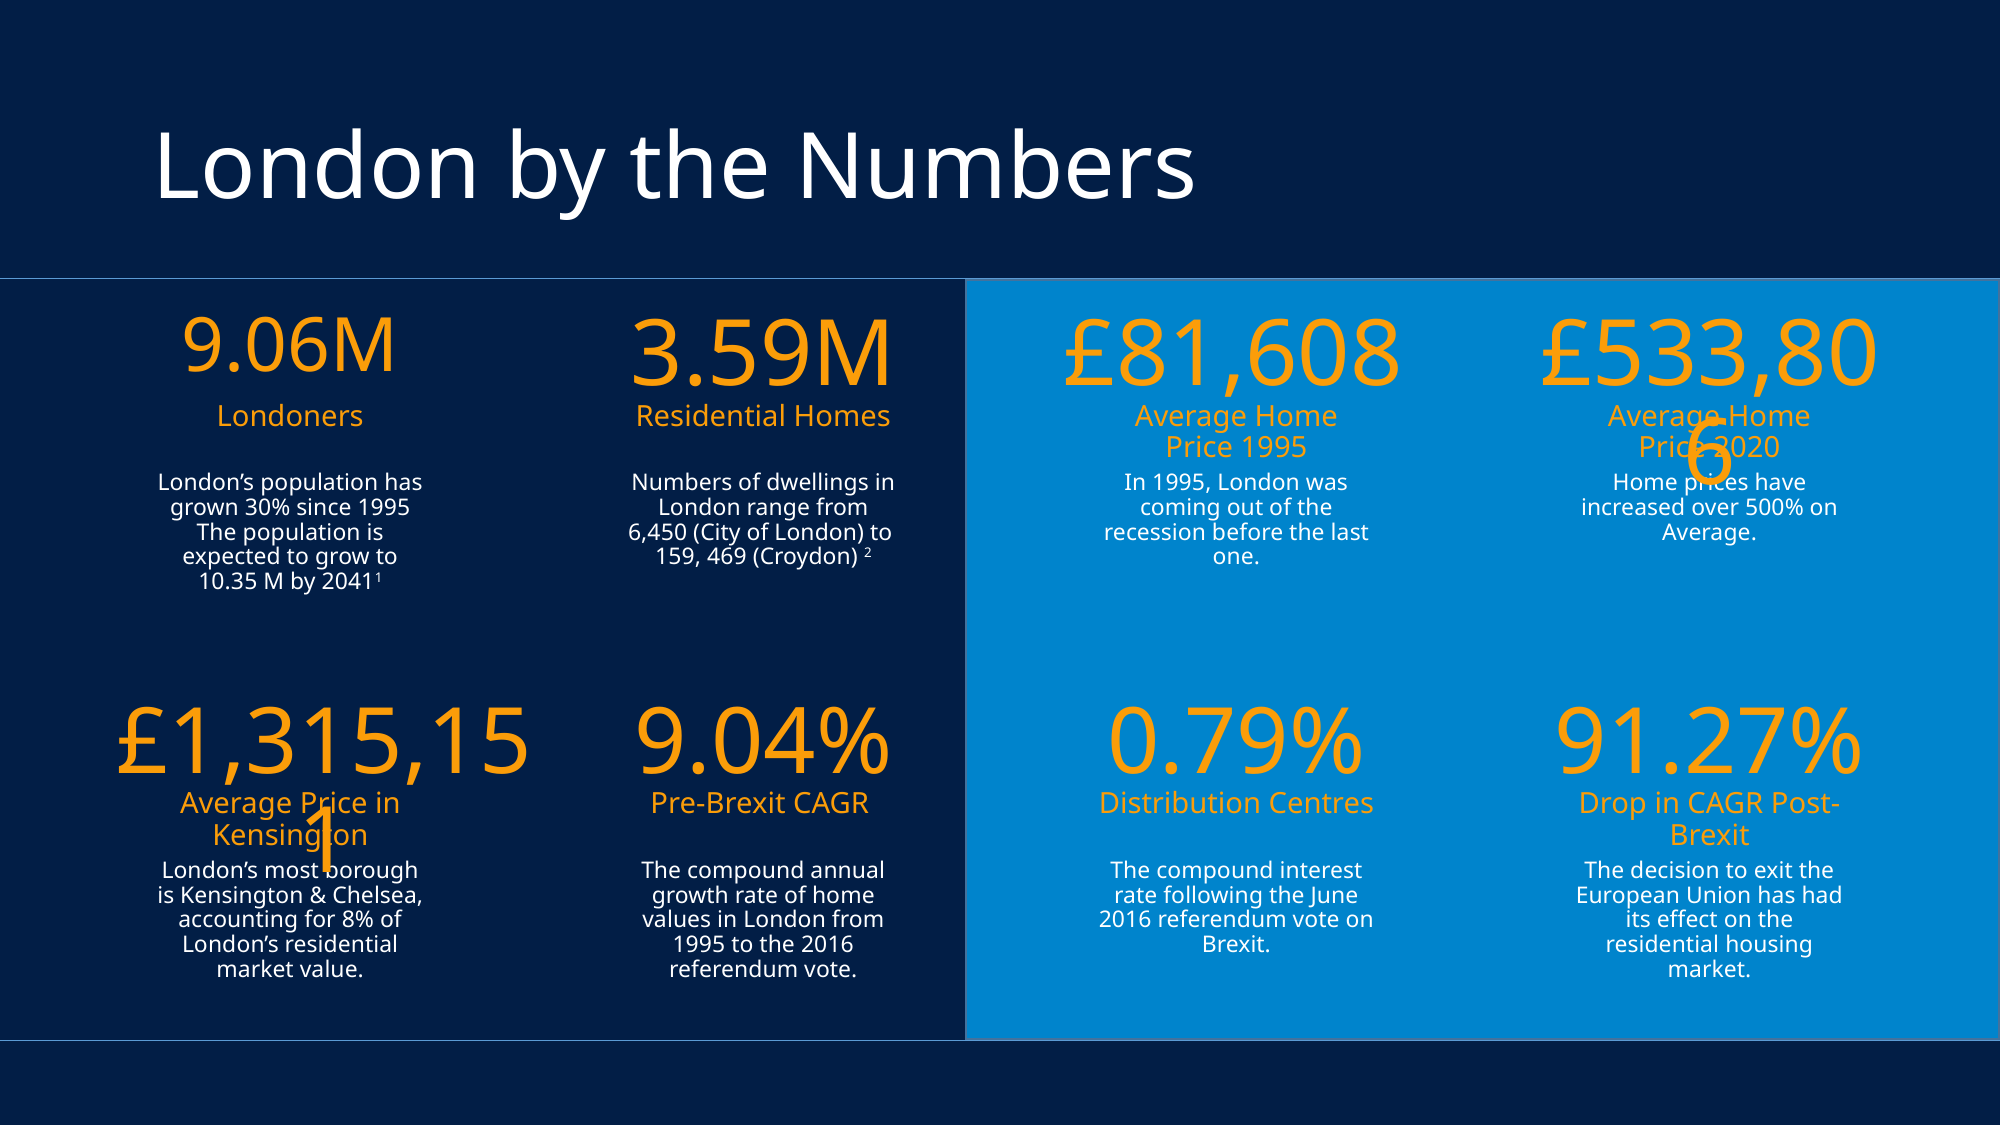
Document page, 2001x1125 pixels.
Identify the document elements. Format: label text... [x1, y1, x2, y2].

list £81,608 [1040, 298, 1427, 383]
list Distribution Centres [1083, 781, 1390, 830]
list The compound annual growth rate of home values in London from 1995 to the 2016 referendum vote. [610, 851, 917, 1022]
list Numbers of dwellings in London range from 6,450 (City of London) to 159, 469 (Croydon) 2 [610, 463, 917, 634]
list Average Home Price 2020 [1556, 393, 1863, 442]
list Average Home Price 1995 [1083, 393, 1390, 442]
list 0.79% [1083, 686, 1390, 771]
title London by the Numbers [137, 59, 1863, 278]
list £1,315,151 [76, 686, 573, 771]
list Home prices have increased over 500% on Average. [1556, 463, 1863, 634]
list Pre-Brexit CAGR [610, 781, 917, 830]
list 91.27% [1535, 686, 1885, 771]
list London’s population has grown 30% since 1995 The population is expected to grow to 10.35 M by 20411 [137, 463, 444, 634]
list Average Price in Kensington [137, 781, 444, 830]
list The compound interest rate following the June 2016 referendum vote on Brexit. [1083, 851, 1390, 1022]
list Residential Homes [610, 393, 917, 442]
list Drop in CAGR Post-Brexit [1556, 781, 1863, 830]
list Londoners [137, 393, 444, 442]
list London’s most borough is Kensington & Chelsea, accounting for 8% of London’s residential market value. [137, 851, 444, 1022]
list In 1995, London was coming out of the recession before the last one. [1083, 463, 1390, 634]
list 9.04% [610, 686, 917, 771]
list 9.06M [137, 298, 444, 383]
list £533,806 [1500, 298, 1921, 383]
list The decision to exit the European Union has had its effect on the residential housing market. [1556, 851, 1863, 1022]
list 3.59M [610, 298, 917, 383]
